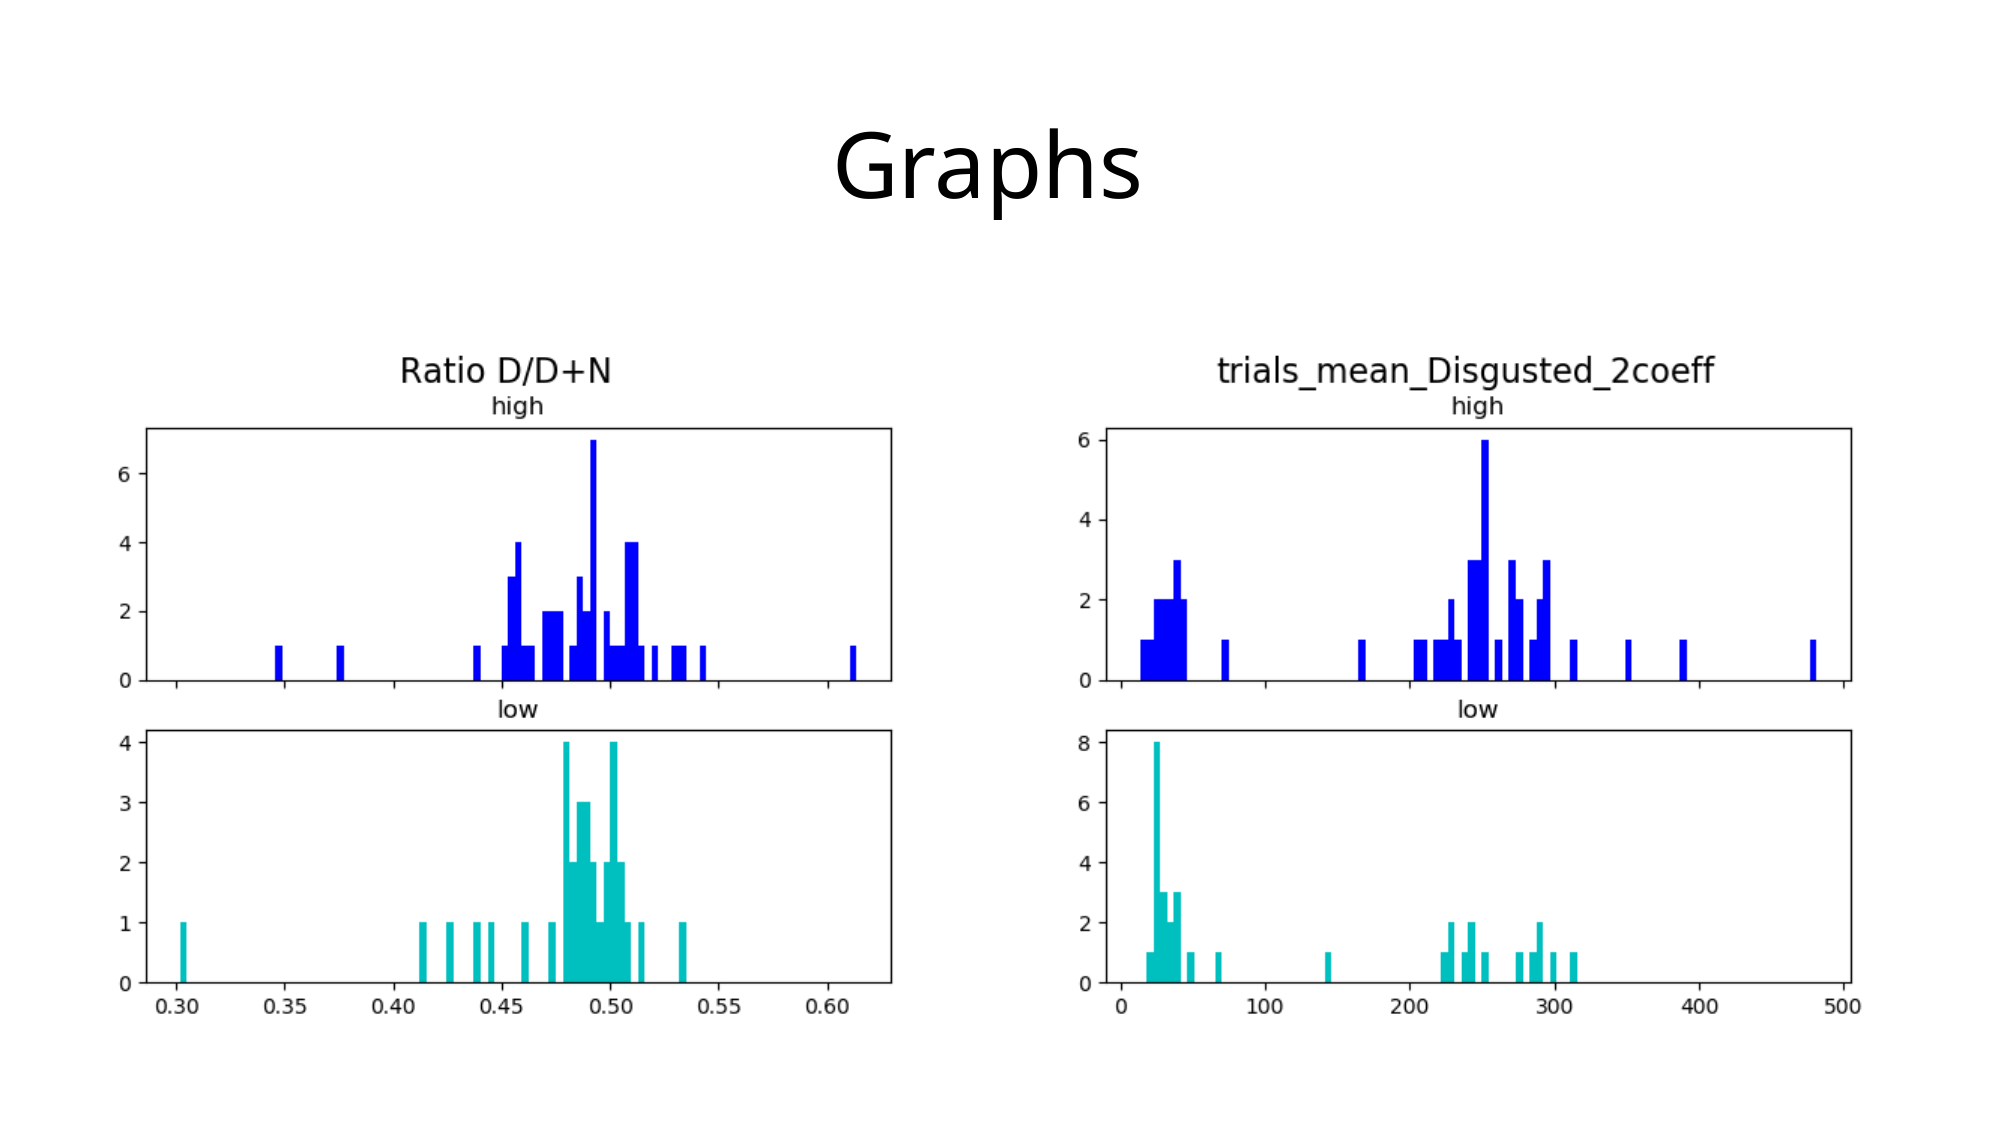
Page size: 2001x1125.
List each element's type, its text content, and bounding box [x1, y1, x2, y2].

title Graphs [137, 59, 1863, 278]
picture [26, 341, 1947, 1062]
